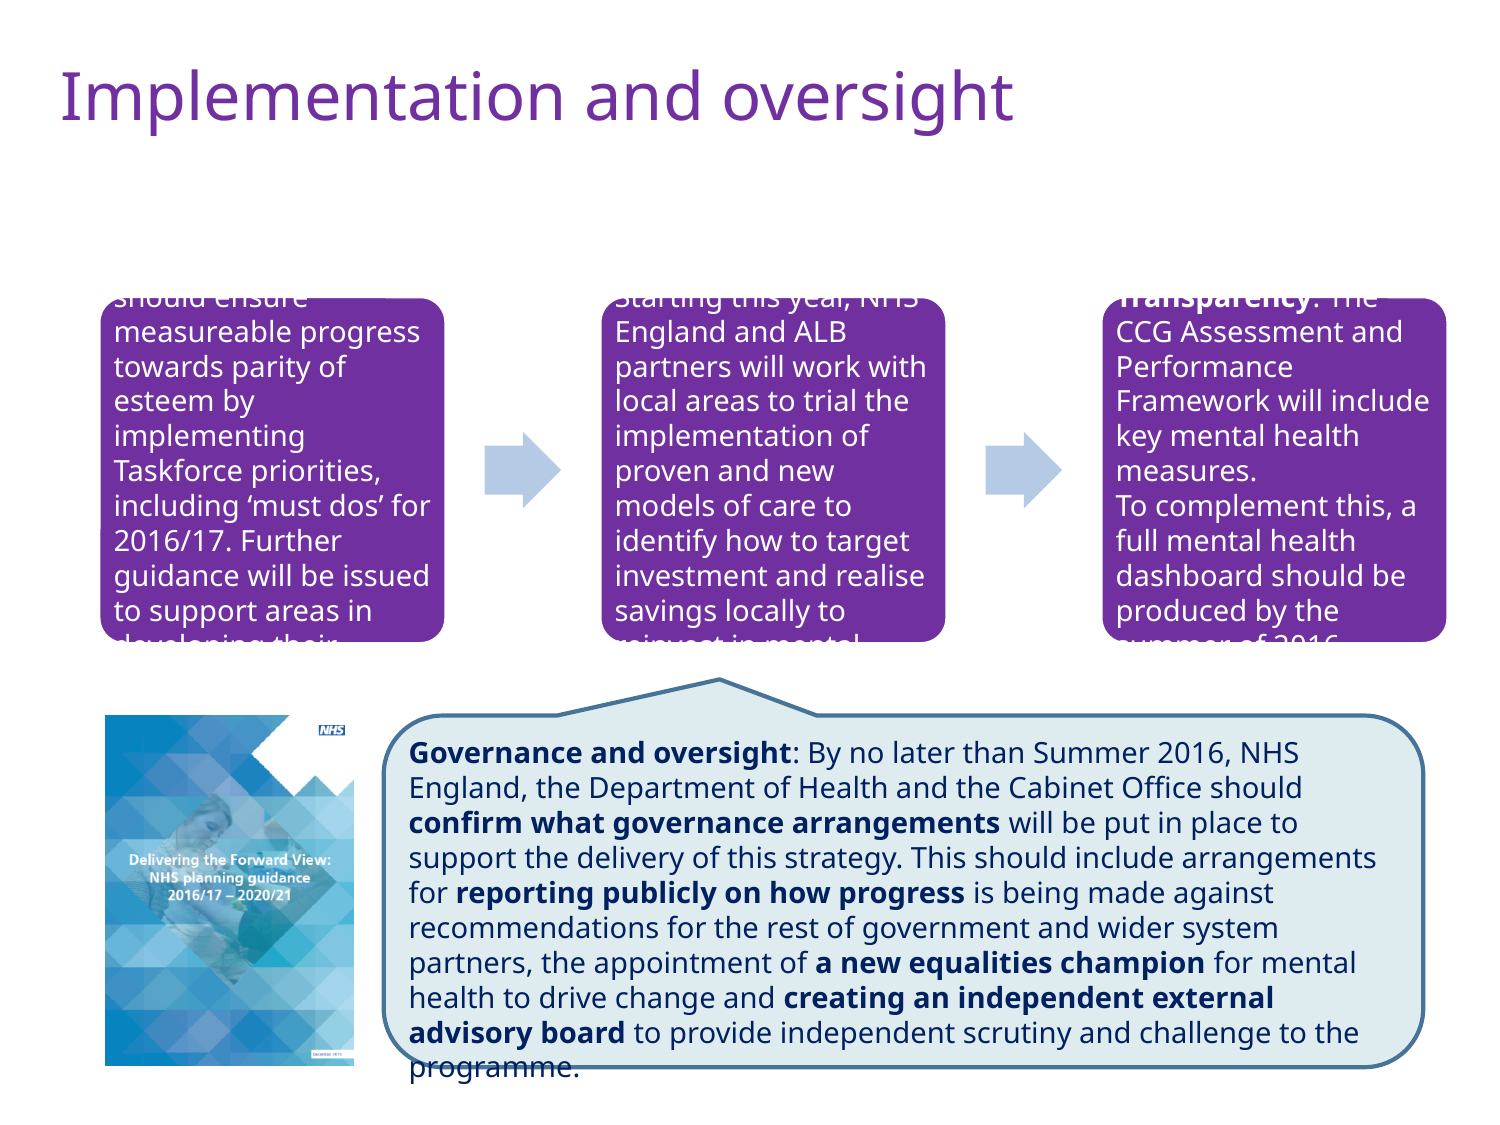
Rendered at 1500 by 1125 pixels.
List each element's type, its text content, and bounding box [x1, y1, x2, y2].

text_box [383, 679, 1424, 1094]
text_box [98, 214, 1449, 726]
picture [105, 715, 354, 1066]
text_box Implementation and oversight [53, 46, 1449, 141]
